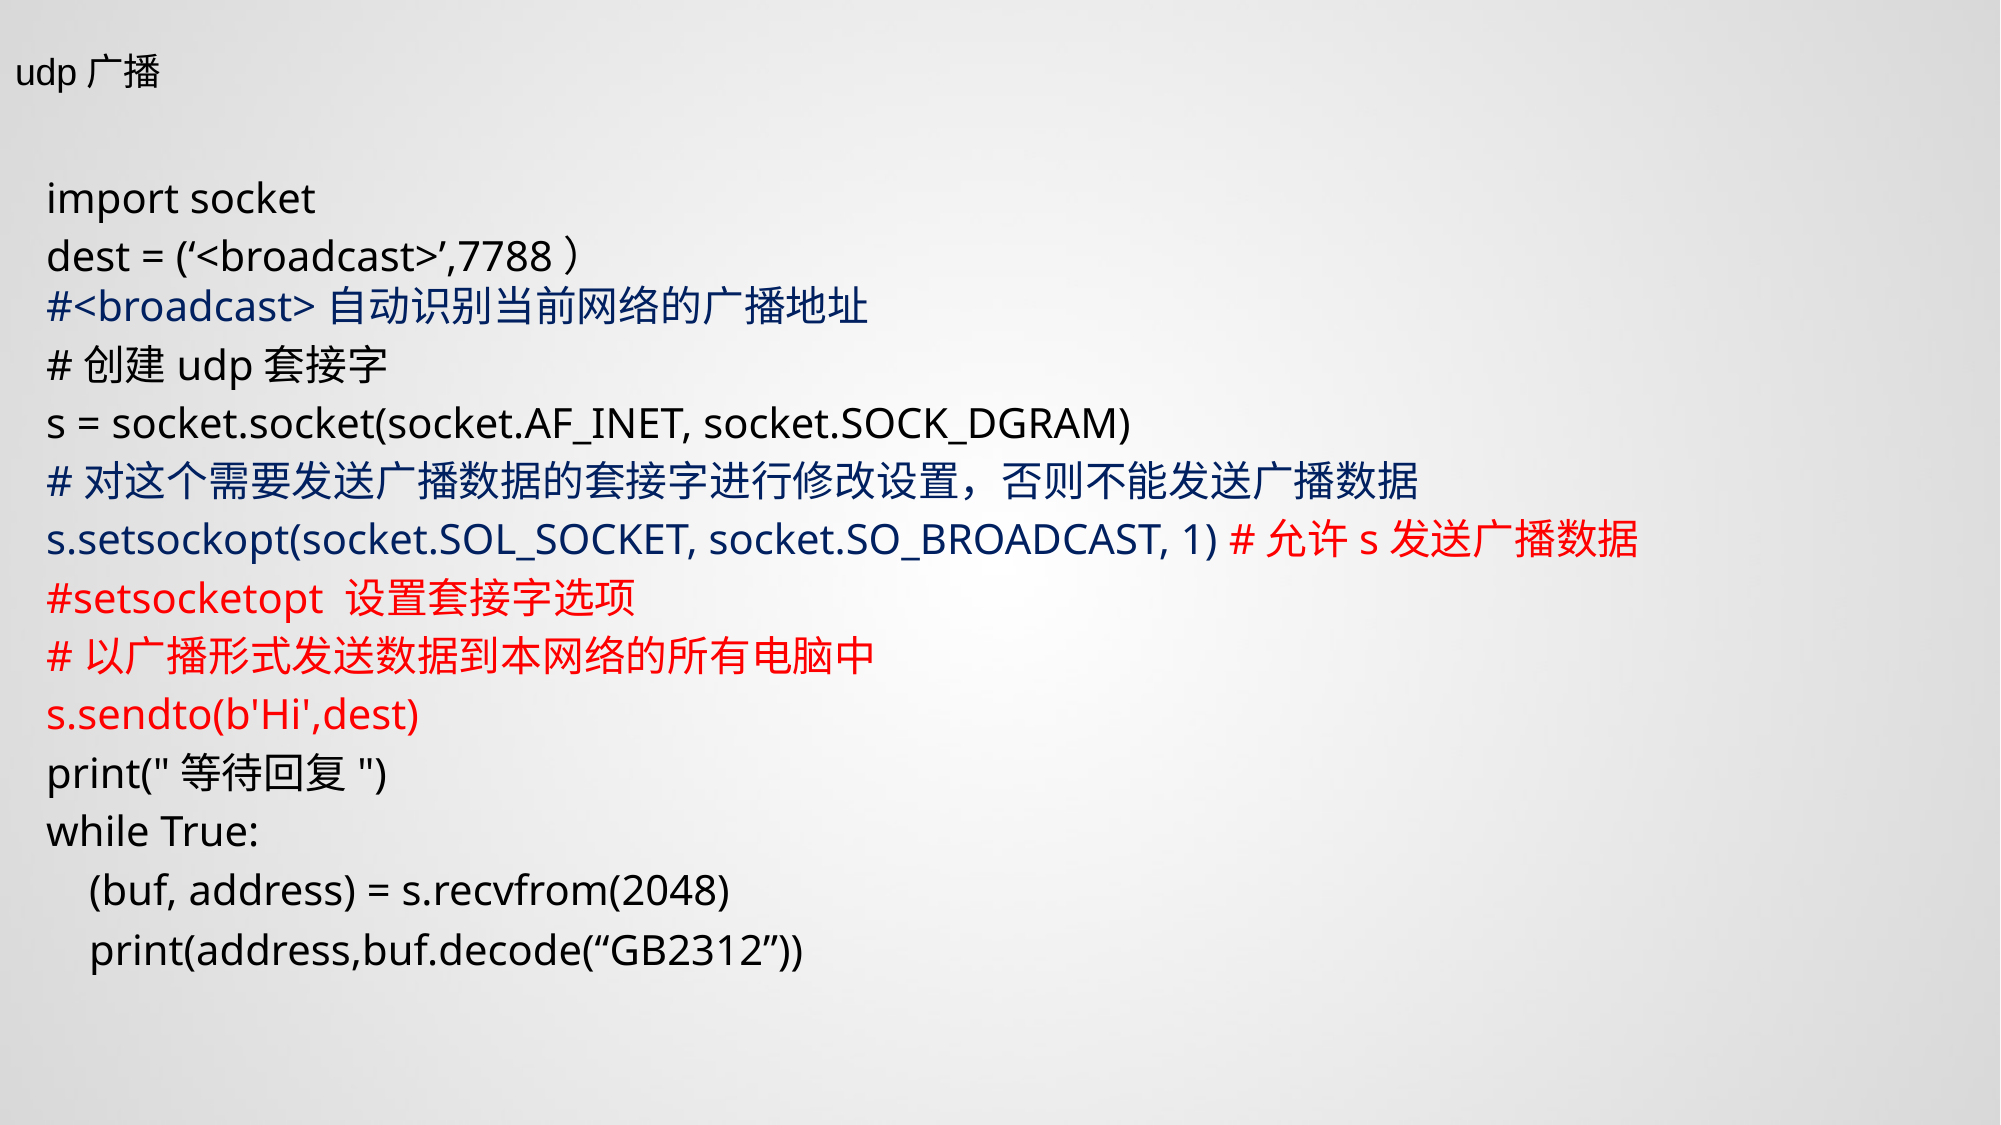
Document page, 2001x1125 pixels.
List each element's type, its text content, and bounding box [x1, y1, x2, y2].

title udp广播 [0, 0, 1547, 141]
list import socket dest = (‘<broadcast>’,7788） #<broadcast>自动识别当前网络的广播地址 #创建udp套接字 s = socket.socket(socket.AF_INET, socket.SOCK_DGRAM) #对这个需要发送广播数据的套接字进行修改设置，否则不能发送广播数据 s.setsockopt(socket.SOL_SOCKET, socket.SO_BROADCAST, 1) #允许s发送广播数据 #setsocketopt 设置套接字选项 #以广播形式发送数据到本网络的所有电脑中 s.sendto(b'Hi',dest) print("等待回复") while True: (buf, address) = s.recvfrom(2048) print(address,buf.decode(“GB2312”)) [31, 164, 1954, 997]
picture [0, 0, 2001, 1125]
